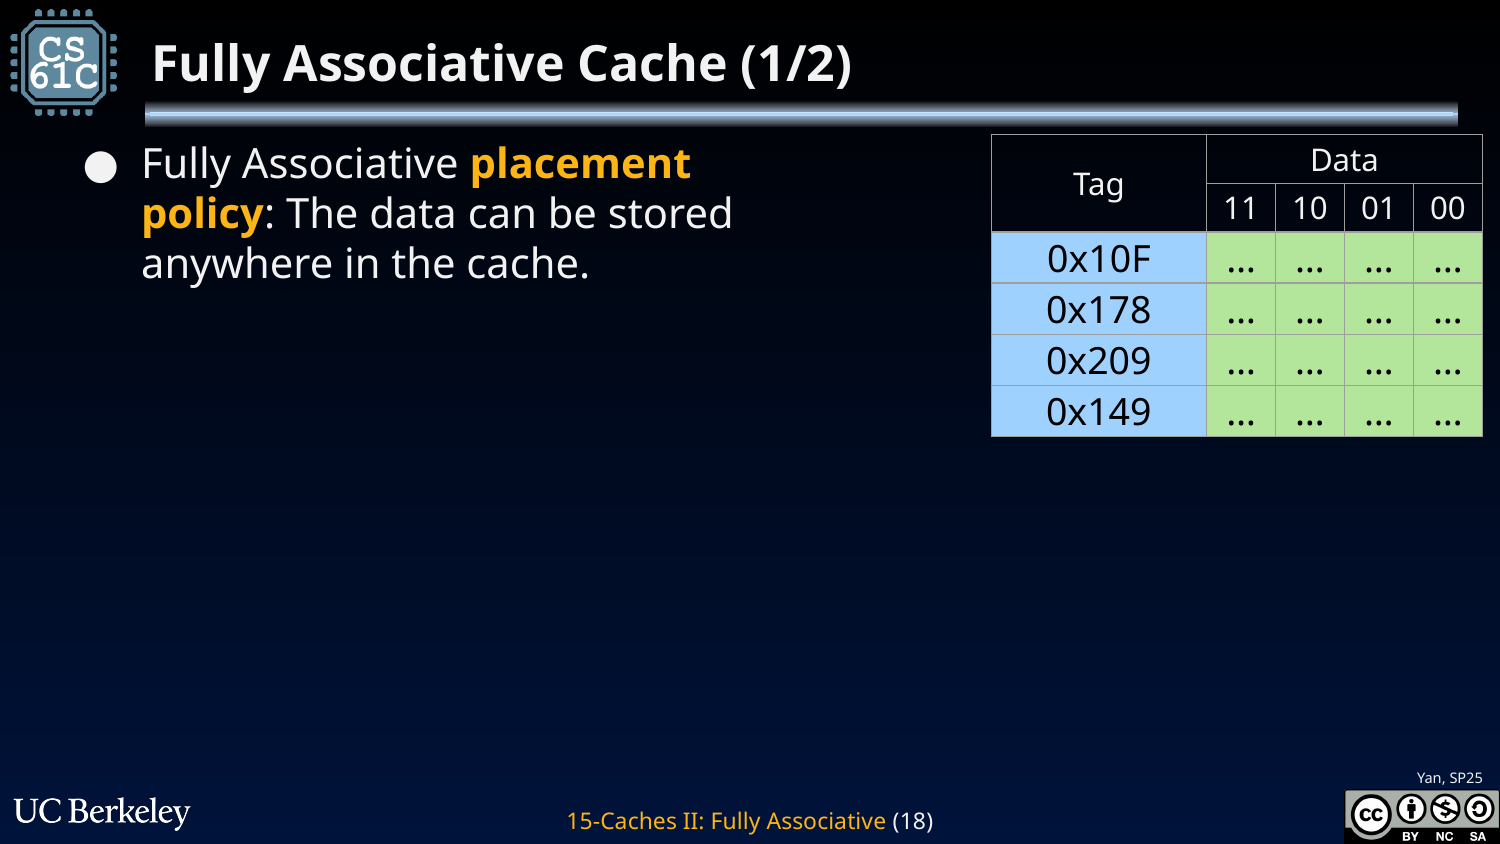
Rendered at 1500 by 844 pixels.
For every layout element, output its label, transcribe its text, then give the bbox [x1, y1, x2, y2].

table_cell … [1345, 233, 1413, 282]
table_cell … [1345, 284, 1413, 334]
table_cell … [1345, 386, 1413, 436]
table_cell … [1414, 284, 1482, 334]
table_cell 0x178 [992, 284, 1206, 334]
table_header Data [1207, 135, 1482, 183]
table_cell … [1207, 284, 1275, 334]
table_cell … [1276, 233, 1344, 282]
table_cell 00 [1414, 184, 1482, 231]
table_cell … [1276, 335, 1344, 385]
table_cell … [1345, 335, 1413, 385]
table_header Tag [992, 135, 1206, 231]
table_cell 0x149 [992, 386, 1206, 436]
picture [1344, 789, 1500, 844]
table_cell 11 [1207, 184, 1275, 231]
table_cell … [1207, 233, 1275, 282]
table_cell … [1276, 284, 1344, 334]
table_cell … [1414, 386, 1482, 436]
table_cell … [1207, 335, 1275, 385]
table_cell … [1207, 386, 1275, 436]
table_cell … [1414, 335, 1482, 385]
table_cell … [1414, 233, 1482, 282]
title Fully Associative Cache (1/2) [136, 16, 1449, 111]
table_cell 01 [1345, 184, 1413, 231]
table_cell 10 [1276, 184, 1344, 231]
list Fully Associative placement policy: The data can be stored anywhere in the cache. [51, 122, 851, 503]
picture [10, 9, 117, 116]
table_cell 0x209 [992, 335, 1206, 385]
picture [13, 797, 191, 831]
table_cell … [1276, 386, 1344, 436]
table_cell 0x10F [992, 233, 1206, 282]
